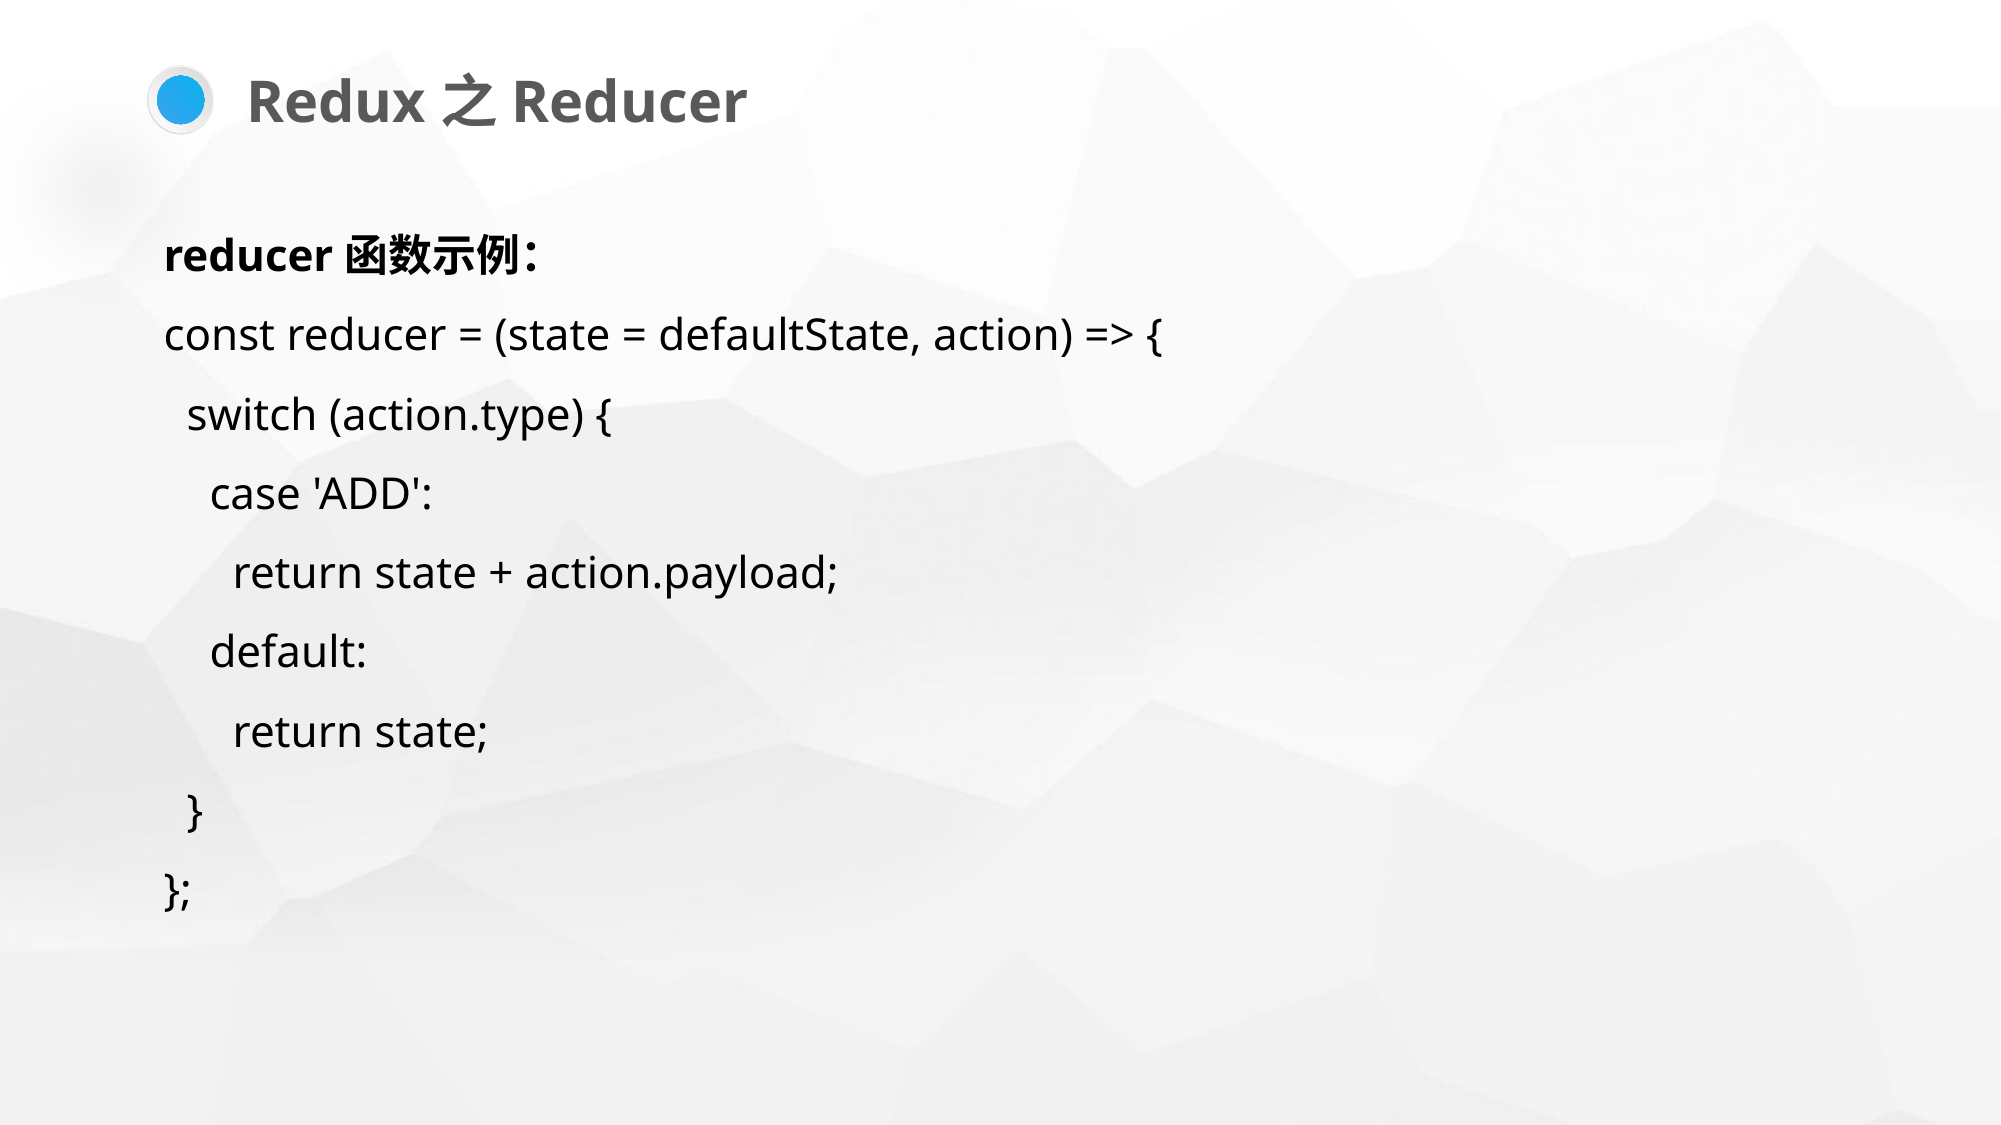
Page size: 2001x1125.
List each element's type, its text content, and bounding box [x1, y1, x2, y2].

text_box reducer函数示例： const reducer = (state = defaultState, action) => { switch (action.type) { case 'ADD': return state + action.payload; default: return state; } }; [148, 193, 1726, 922]
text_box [147, 65, 215, 135]
picture [0, 0, 2001, 1125]
text_box Redux之Reducer [213, 56, 782, 143]
